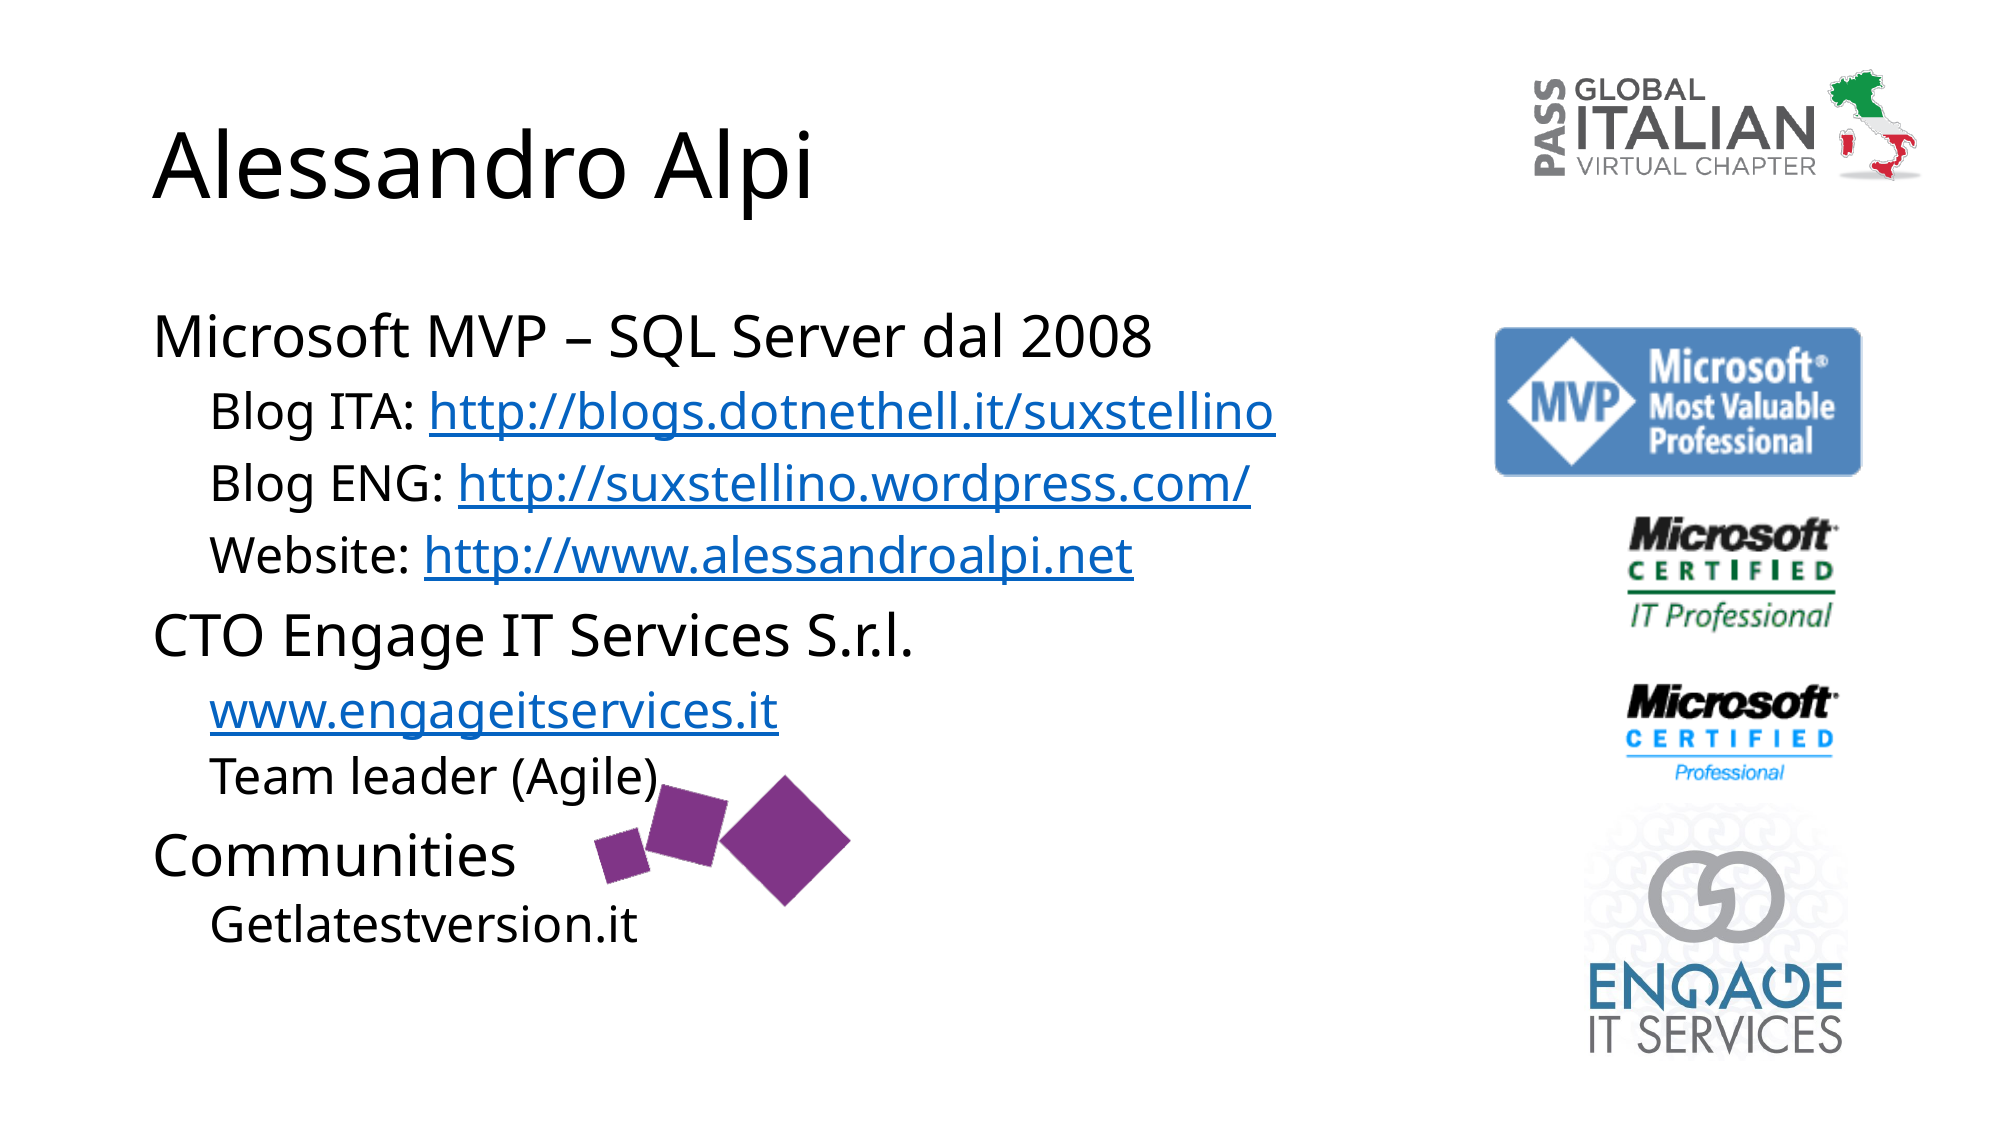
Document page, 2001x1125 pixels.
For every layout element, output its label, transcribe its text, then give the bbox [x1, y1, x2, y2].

title Alessandro Alpi [137, 59, 1863, 278]
list Microsoft MVP – SQL Server dal 2008 Blog ITA: http://blogs.dotnethell.it/suxstellino Blog ENG: http://suxstellino.wordpress.com/ Website: http://www.alessandroalpi.net CTO Engage IT Services S.r.l. www.engageitservices.it Team leader (Agile) Communities Getlatestversion.it [137, 299, 1863, 1014]
picture [1863, 59, 1931, 190]
picture [1584, 803, 1848, 1061]
picture [593, 711, 852, 971]
picture [1603, 672, 1863, 793]
picture [1494, 327, 1863, 478]
picture [1618, 497, 1848, 662]
